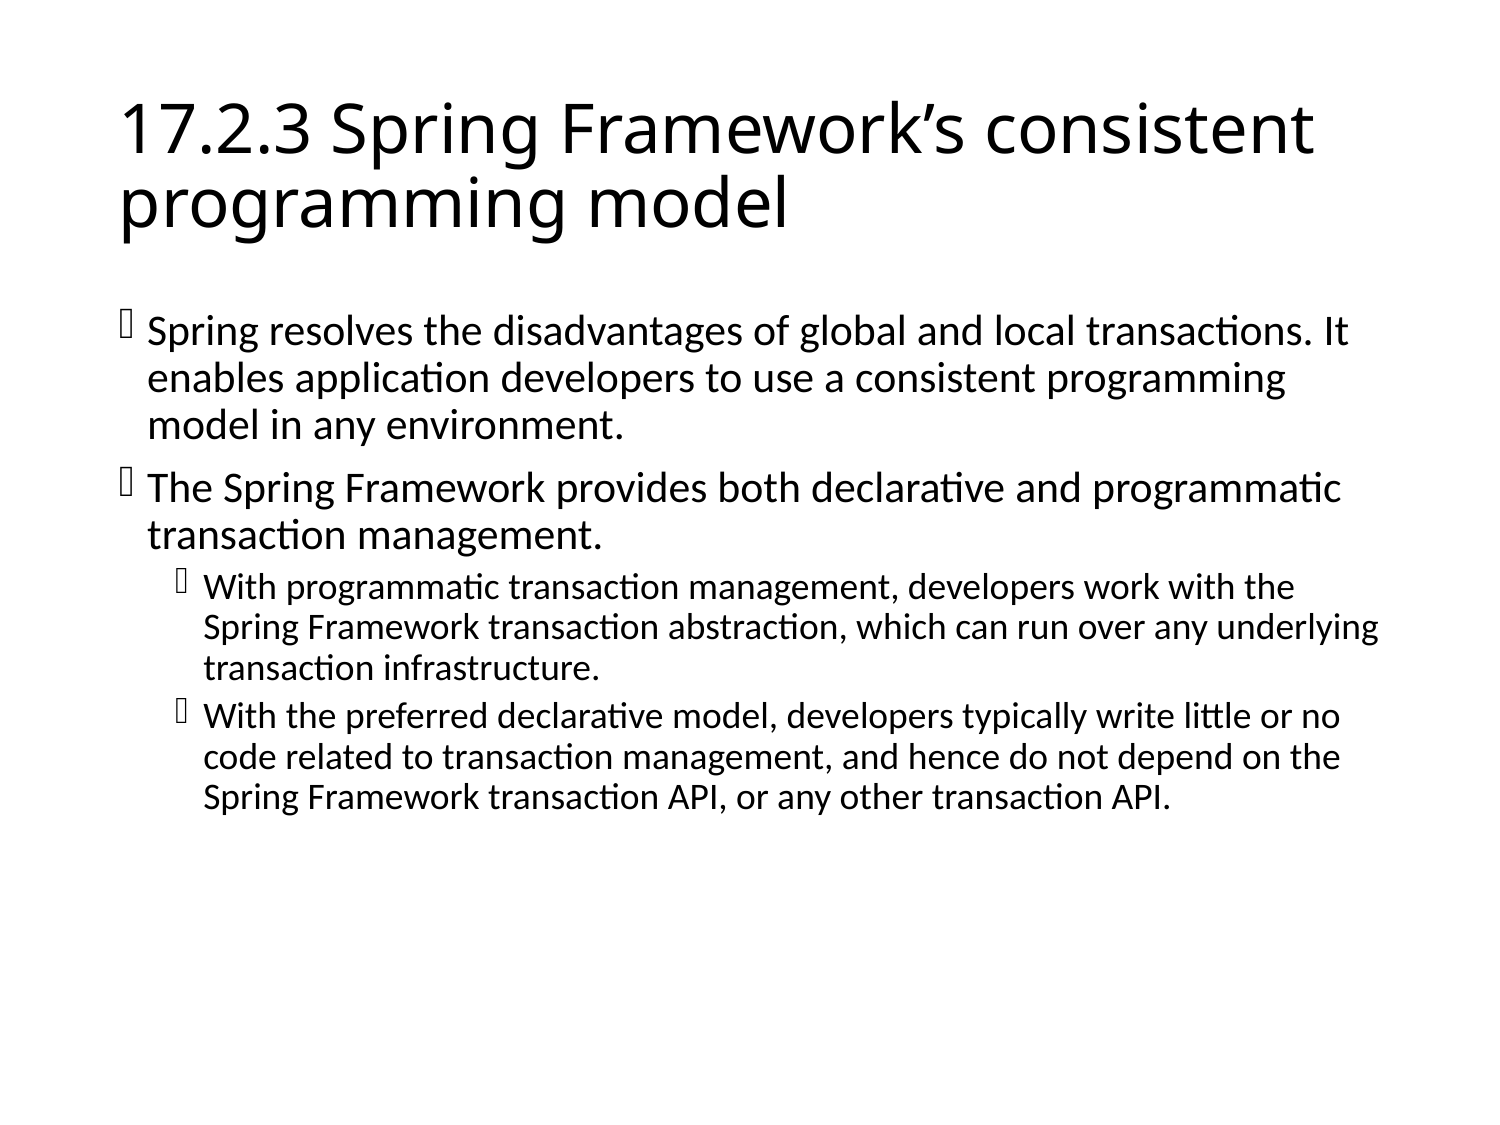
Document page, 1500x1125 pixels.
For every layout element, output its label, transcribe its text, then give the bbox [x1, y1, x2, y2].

title 17.2.3 Spring Framework’s consistent programming model [103, 60, 1398, 278]
list Spring resolves the disadvantages of global and local transactions. It enables application developers to use a consistent programming model in any environment. The Spring Framework provides both declarative and programmatic transaction management. With programmatic transaction management, developers work with the Spring Framework transaction abstraction, which can run over any underlying transaction infrastructure. With the preferred declarative model, developers typically write little or no code related to transaction management, and hence do not depend on the Spring Framework transaction API, or any other transaction API. [103, 299, 1398, 1014]
